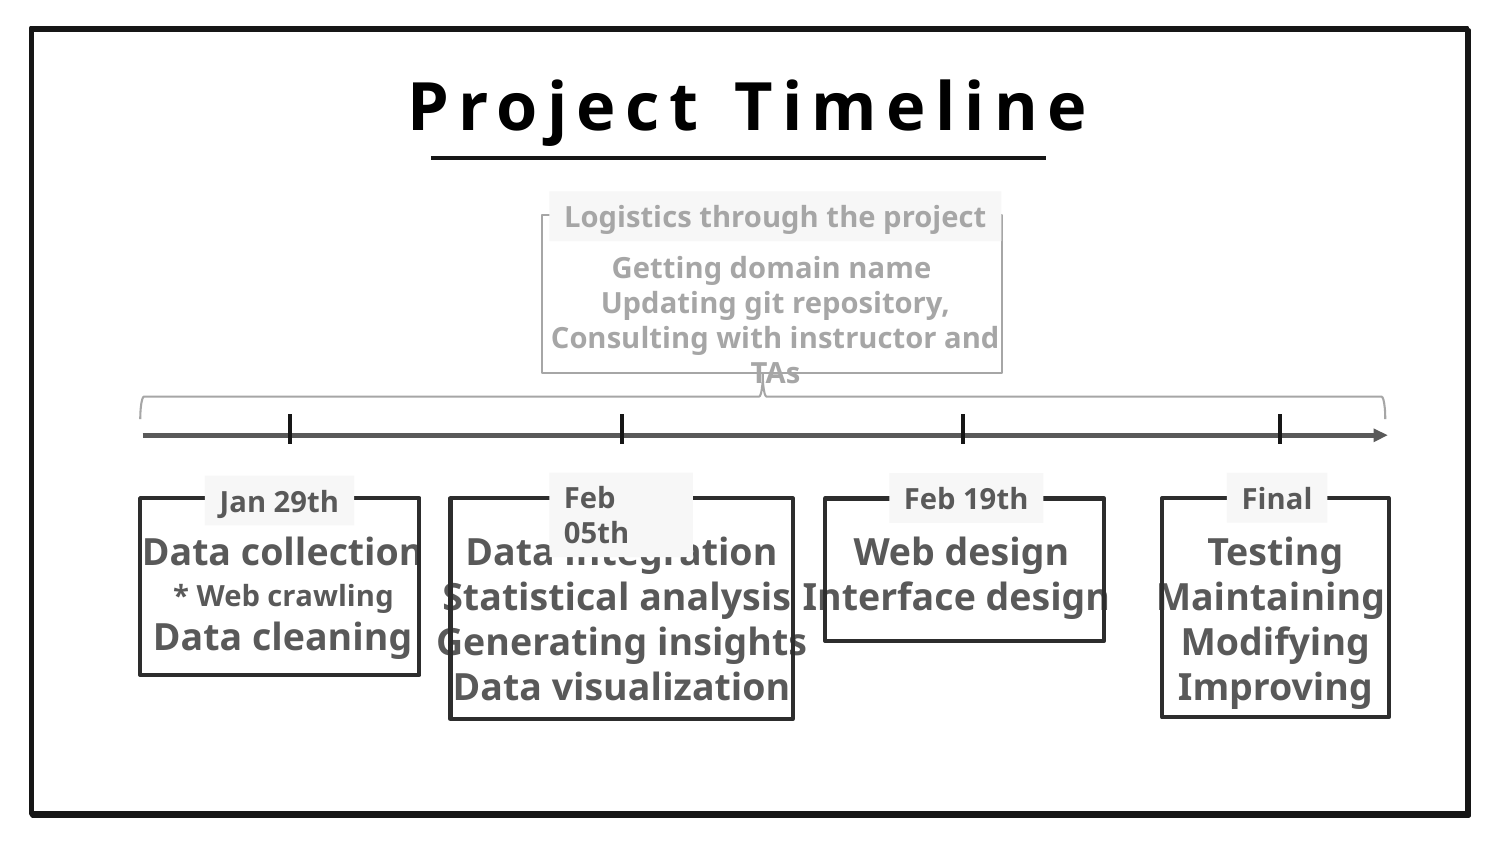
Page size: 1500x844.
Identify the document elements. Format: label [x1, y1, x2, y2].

text_box [142, 414, 1388, 445]
text_box [29, 26, 1469, 816]
text_box [139, 472, 1500, 720]
text_box [529, 191, 1022, 373]
text_box [139, 380, 1386, 415]
